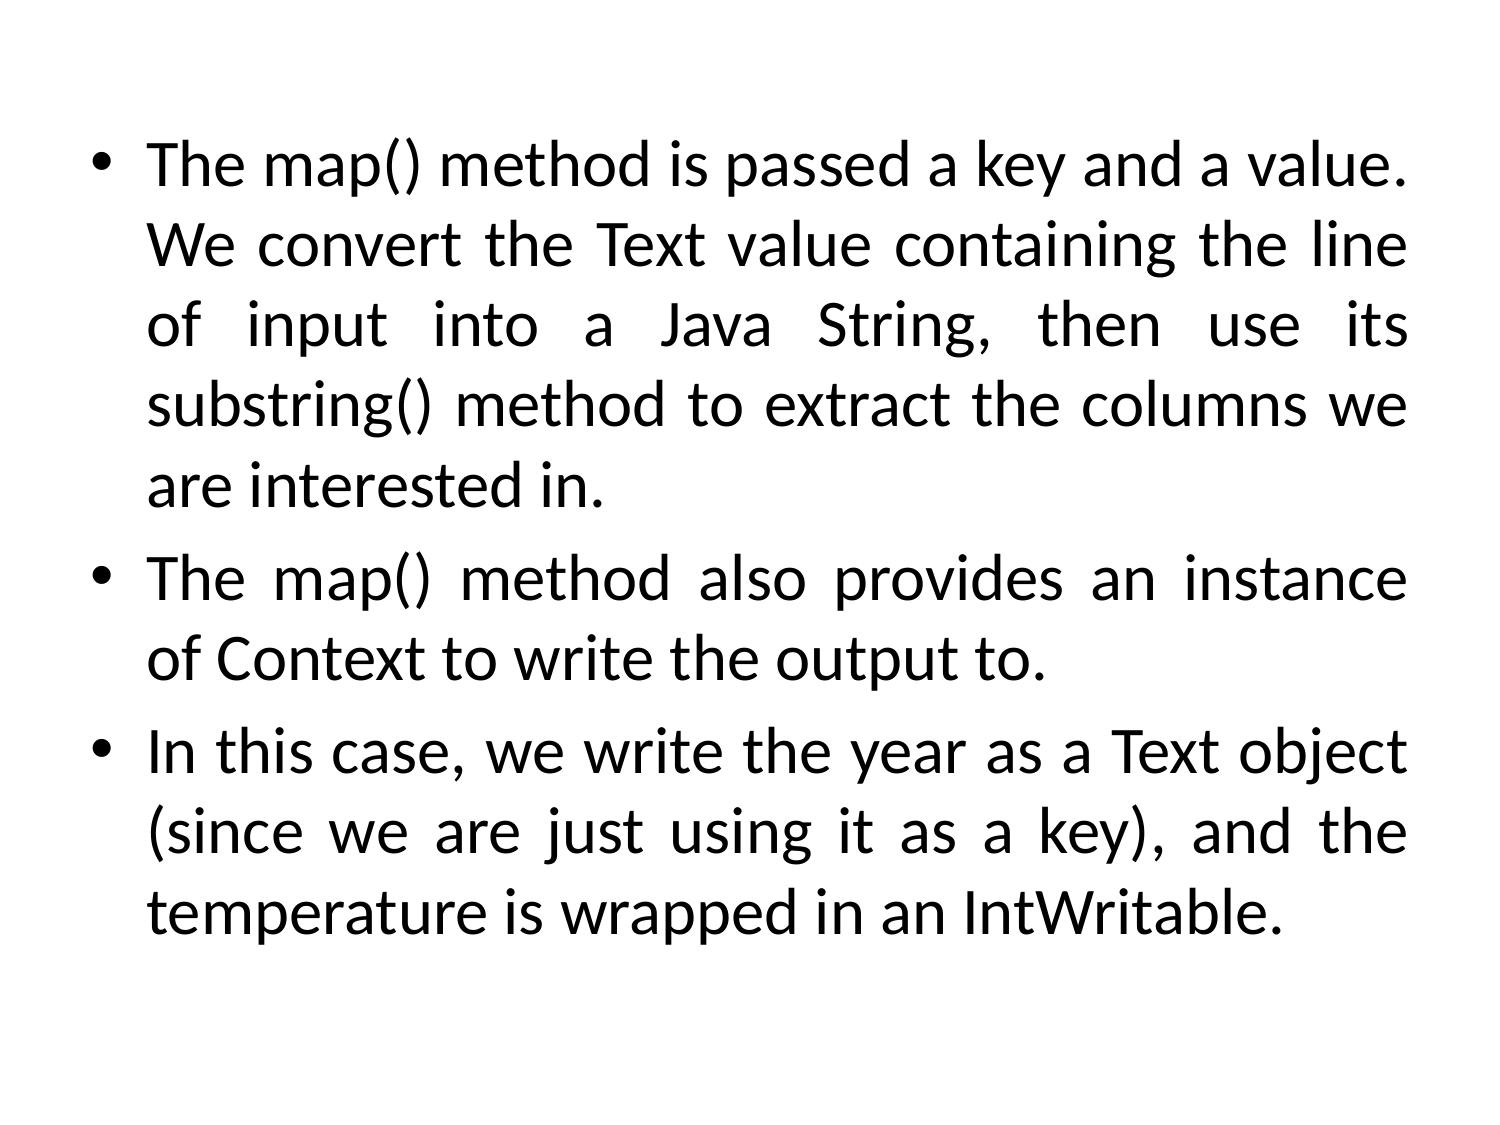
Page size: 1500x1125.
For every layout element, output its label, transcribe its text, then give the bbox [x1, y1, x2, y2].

list The map() method is passed a key and a value. We convert the Text value containing the line of input into a Java String, then use its substring() method to extract the columns we are interested in. The map() method also provides an instance of Context to write the output to. In this case, we write the year as a Text object (since we are just using it as a key), and the temperature is wrapped in an IntWritable. [75, 112, 1425, 1005]
